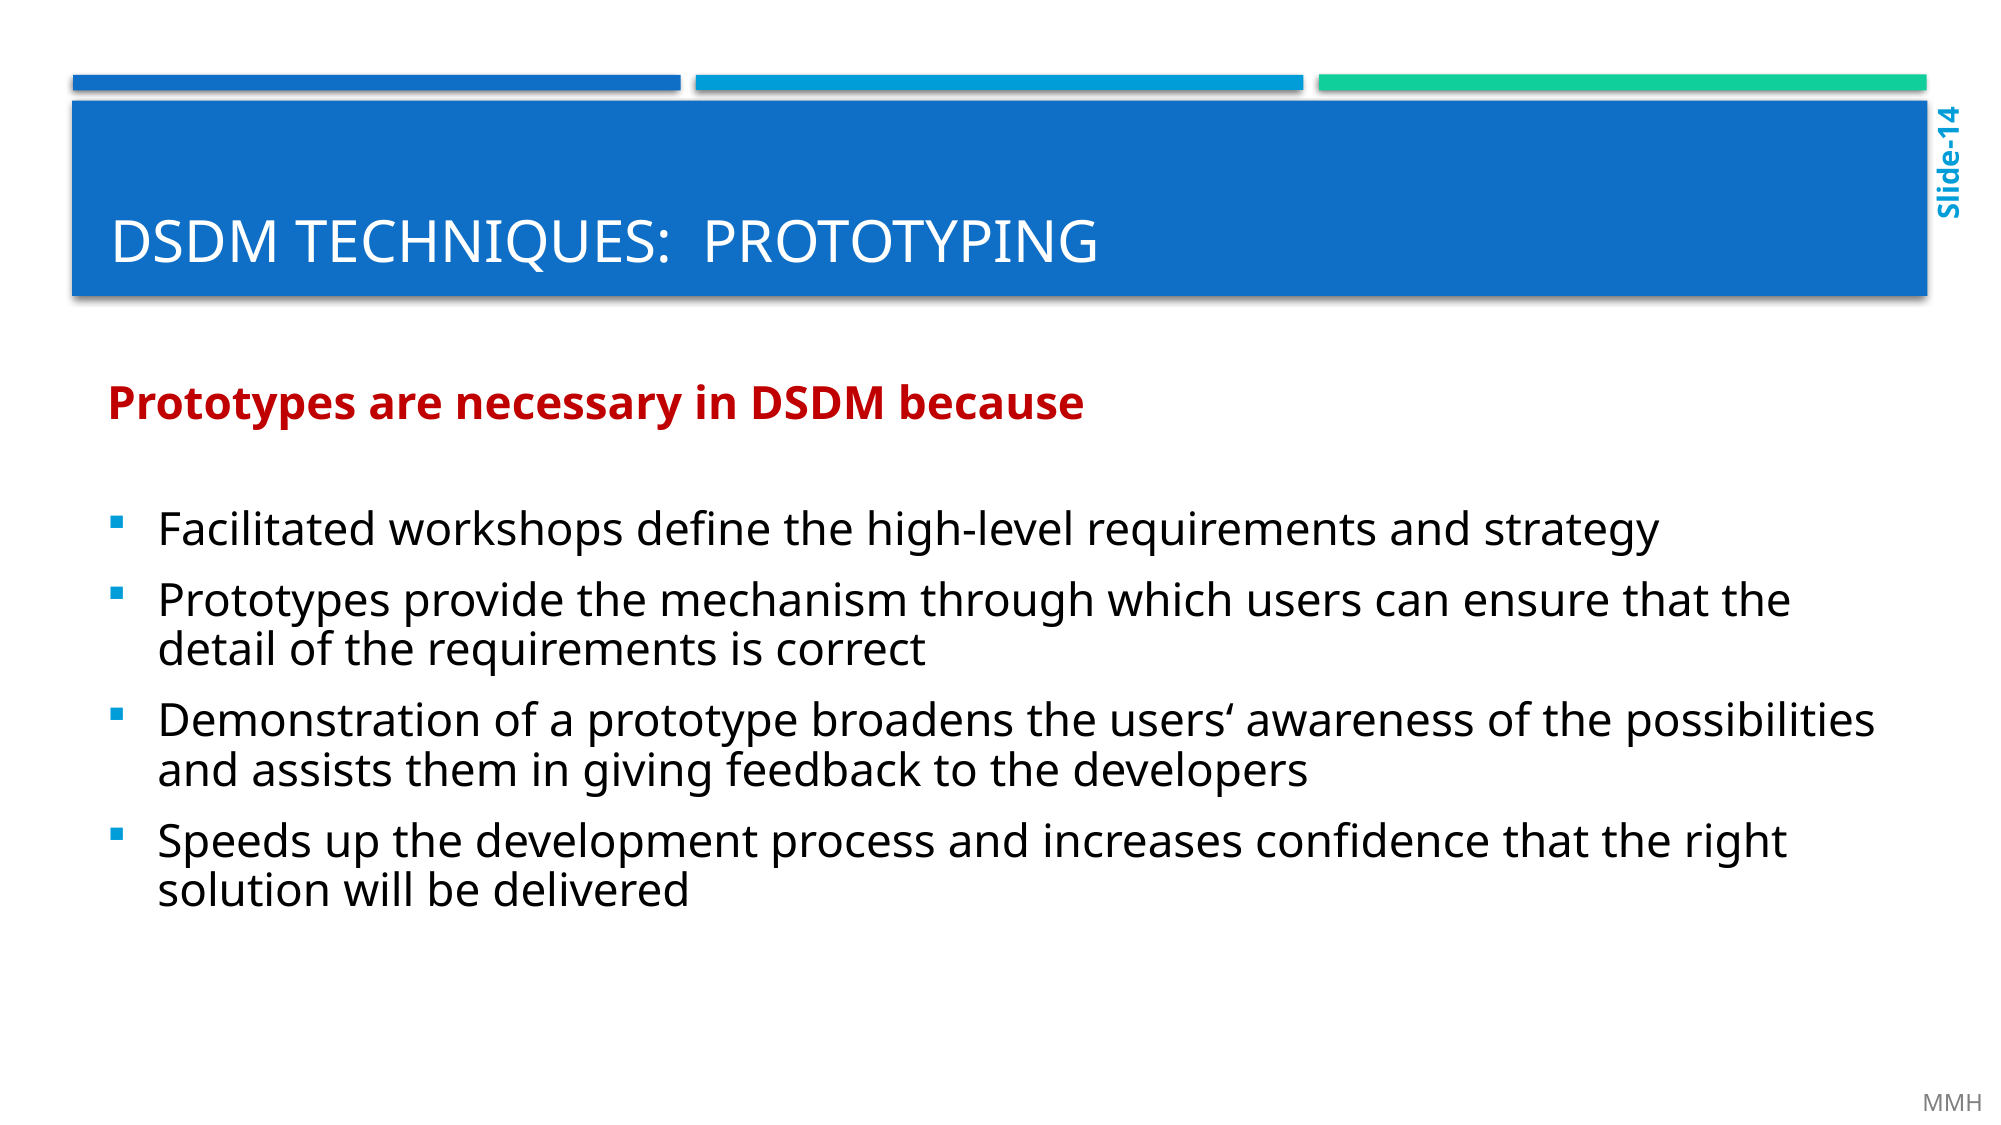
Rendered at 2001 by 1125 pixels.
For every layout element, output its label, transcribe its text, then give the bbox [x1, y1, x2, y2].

text_box MMH [1894, 1079, 2000, 1125]
text_box Slide-14 [1930, 99, 1970, 268]
list Prototypes are necessary in DSDM because Facilitated workshops define the high-level requirements and strategy Prototypes provide the mechanism through which users can ensure that the detail of the requirements is correct Demonstration of a prototype broadens the users‘ awareness of the possibilities and assists them in giving feedback to the developers Speeds up the development process and increases confidence that the right solution will be delivered [92, 342, 1893, 1025]
title Dsdm Techniques: prototyping [95, 115, 1905, 282]
